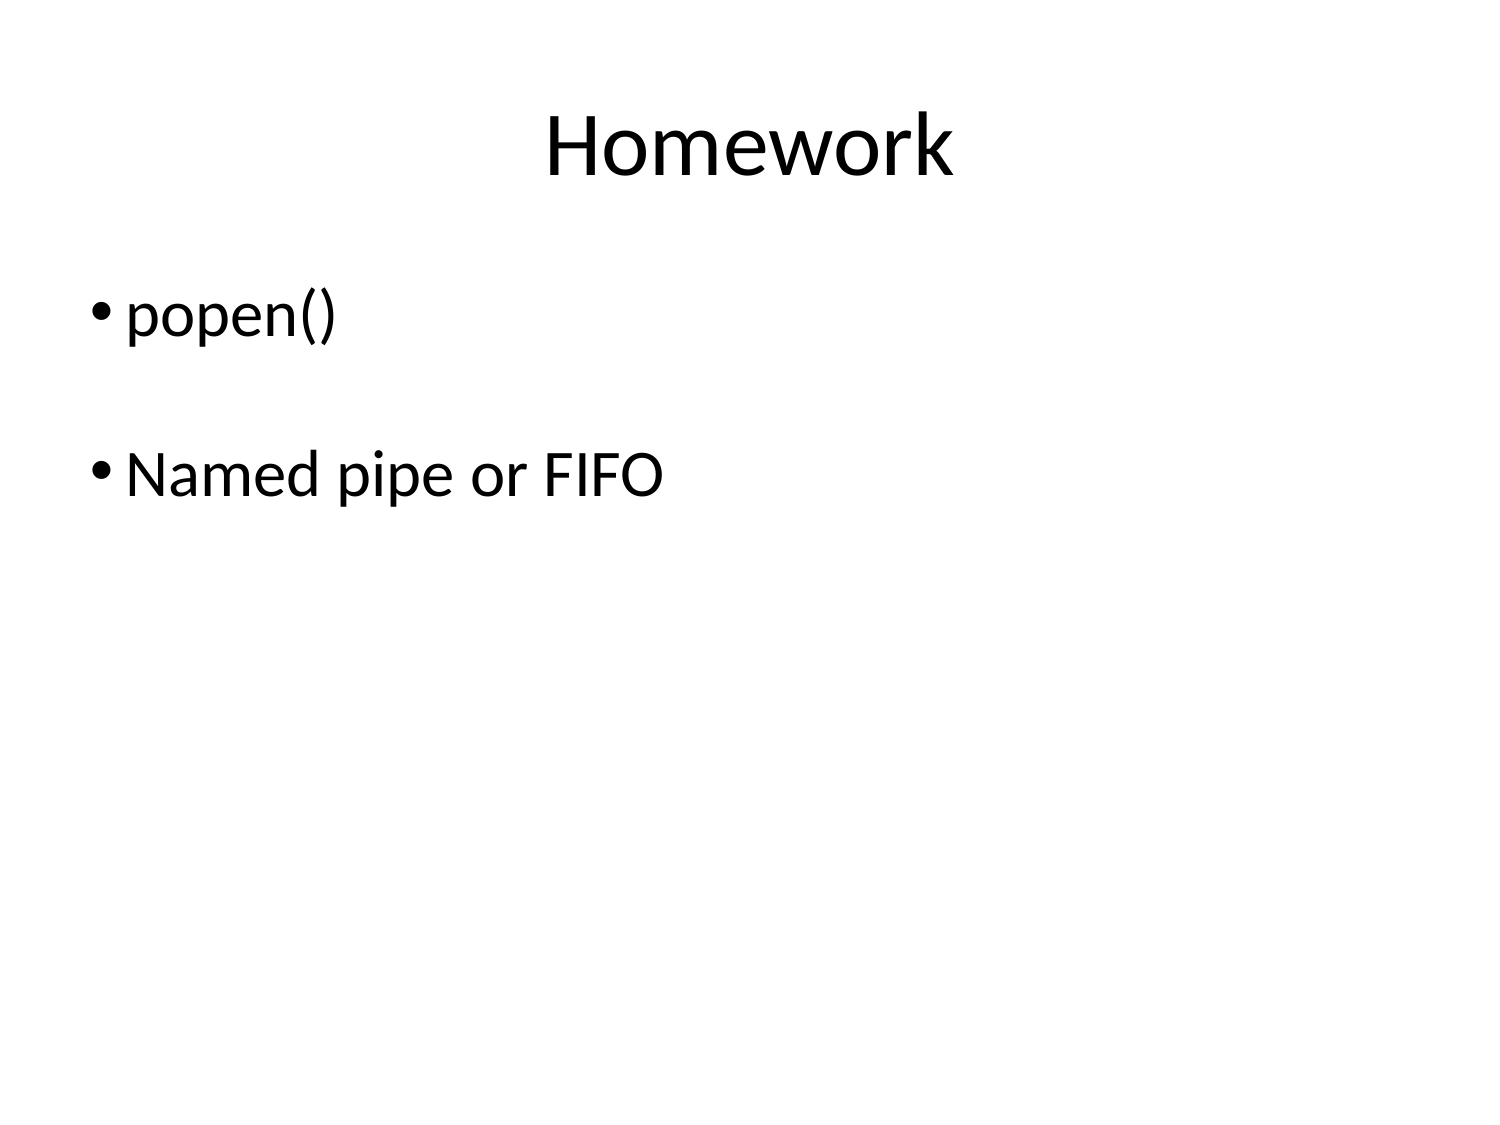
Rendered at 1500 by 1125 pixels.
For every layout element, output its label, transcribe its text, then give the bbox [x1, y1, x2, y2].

text_box Homework [75, 45, 1425, 233]
text_box popen() Named pipe or FIFO [75, 262, 1425, 1005]
